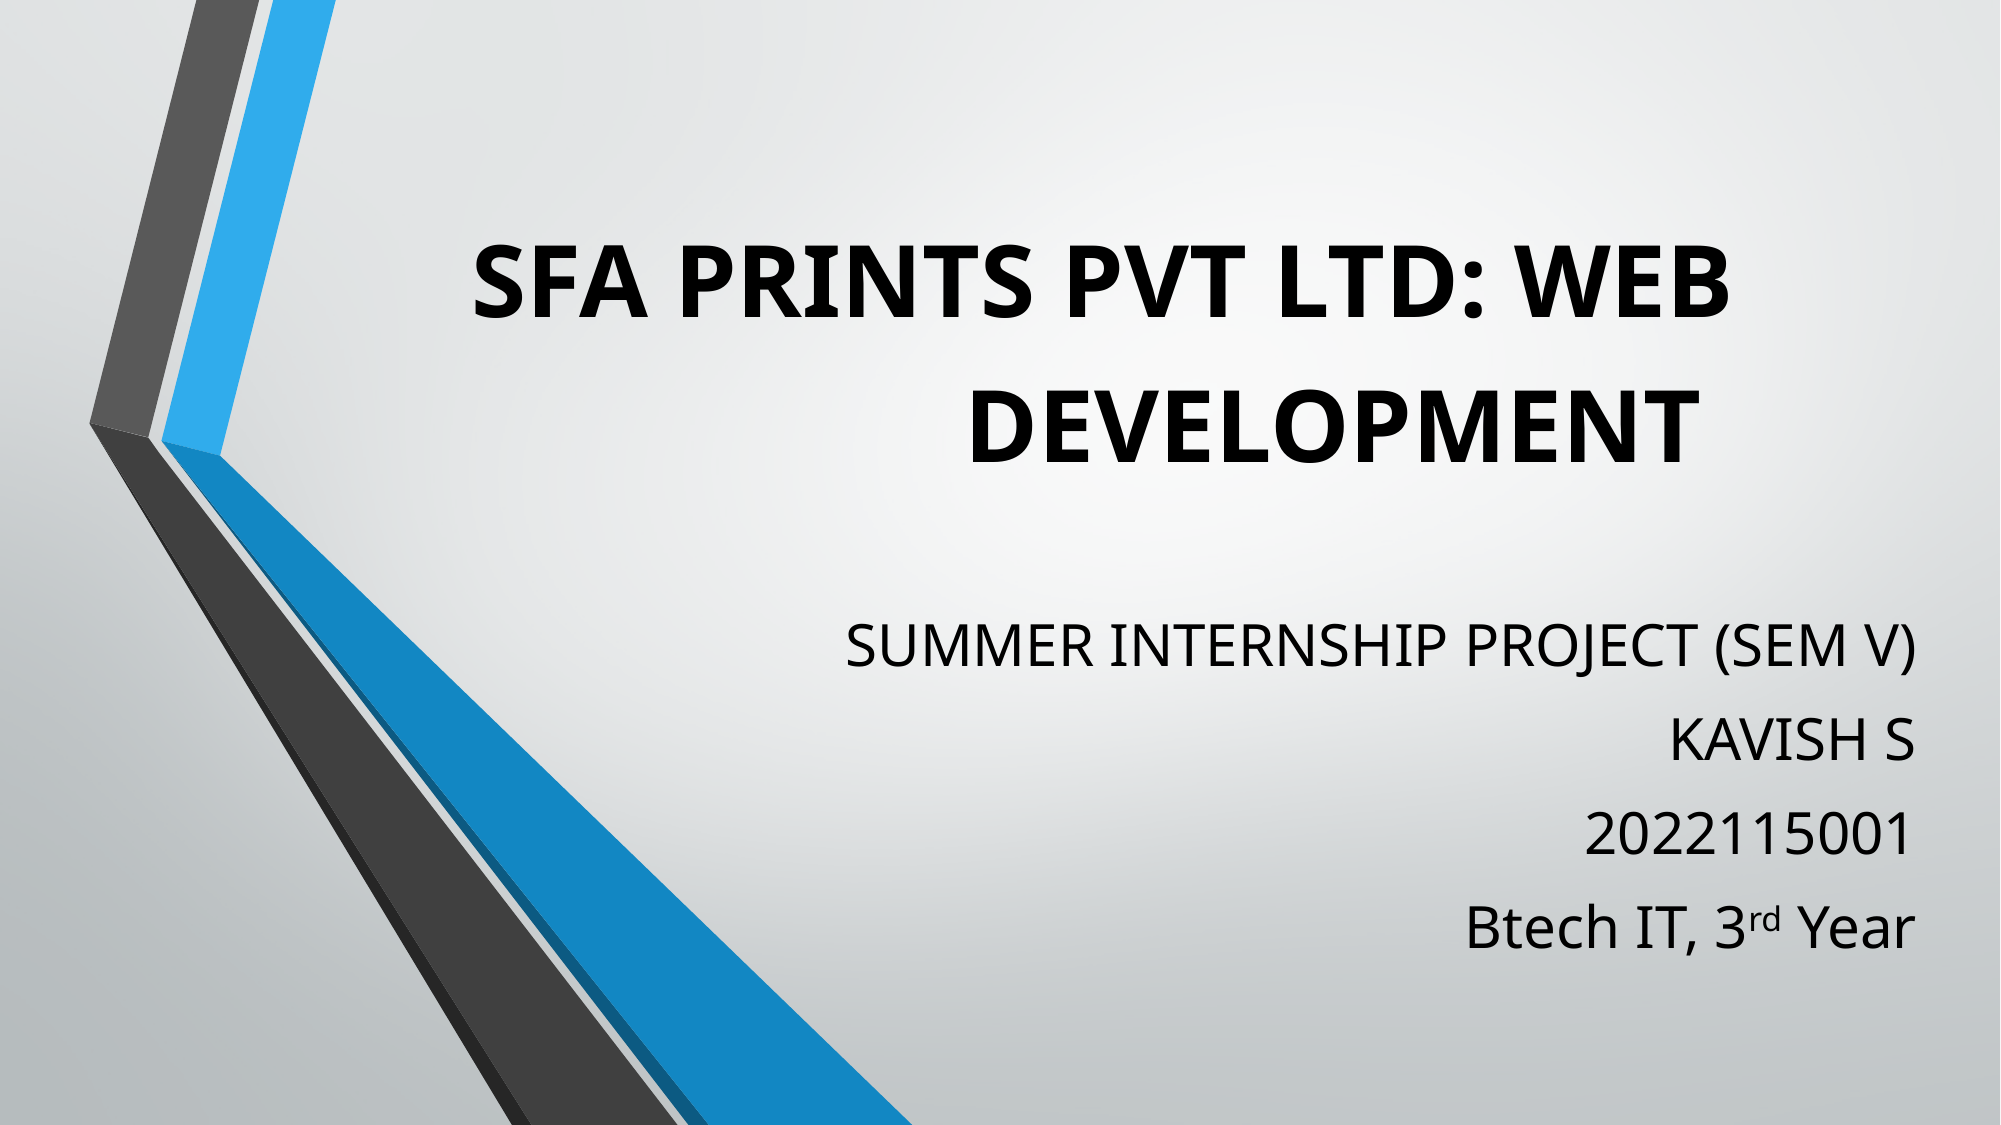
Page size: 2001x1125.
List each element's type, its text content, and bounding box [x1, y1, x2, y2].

subtitle SUMMER INTERNSHIP PROJECT (SEM V) KAVISH S 2022115001 Btech IT, 3rd Year [785, 600, 1933, 828]
title SFA PRINTS PVT LTD: WEB DEVELOPMENT [249, 103, 1750, 496]
